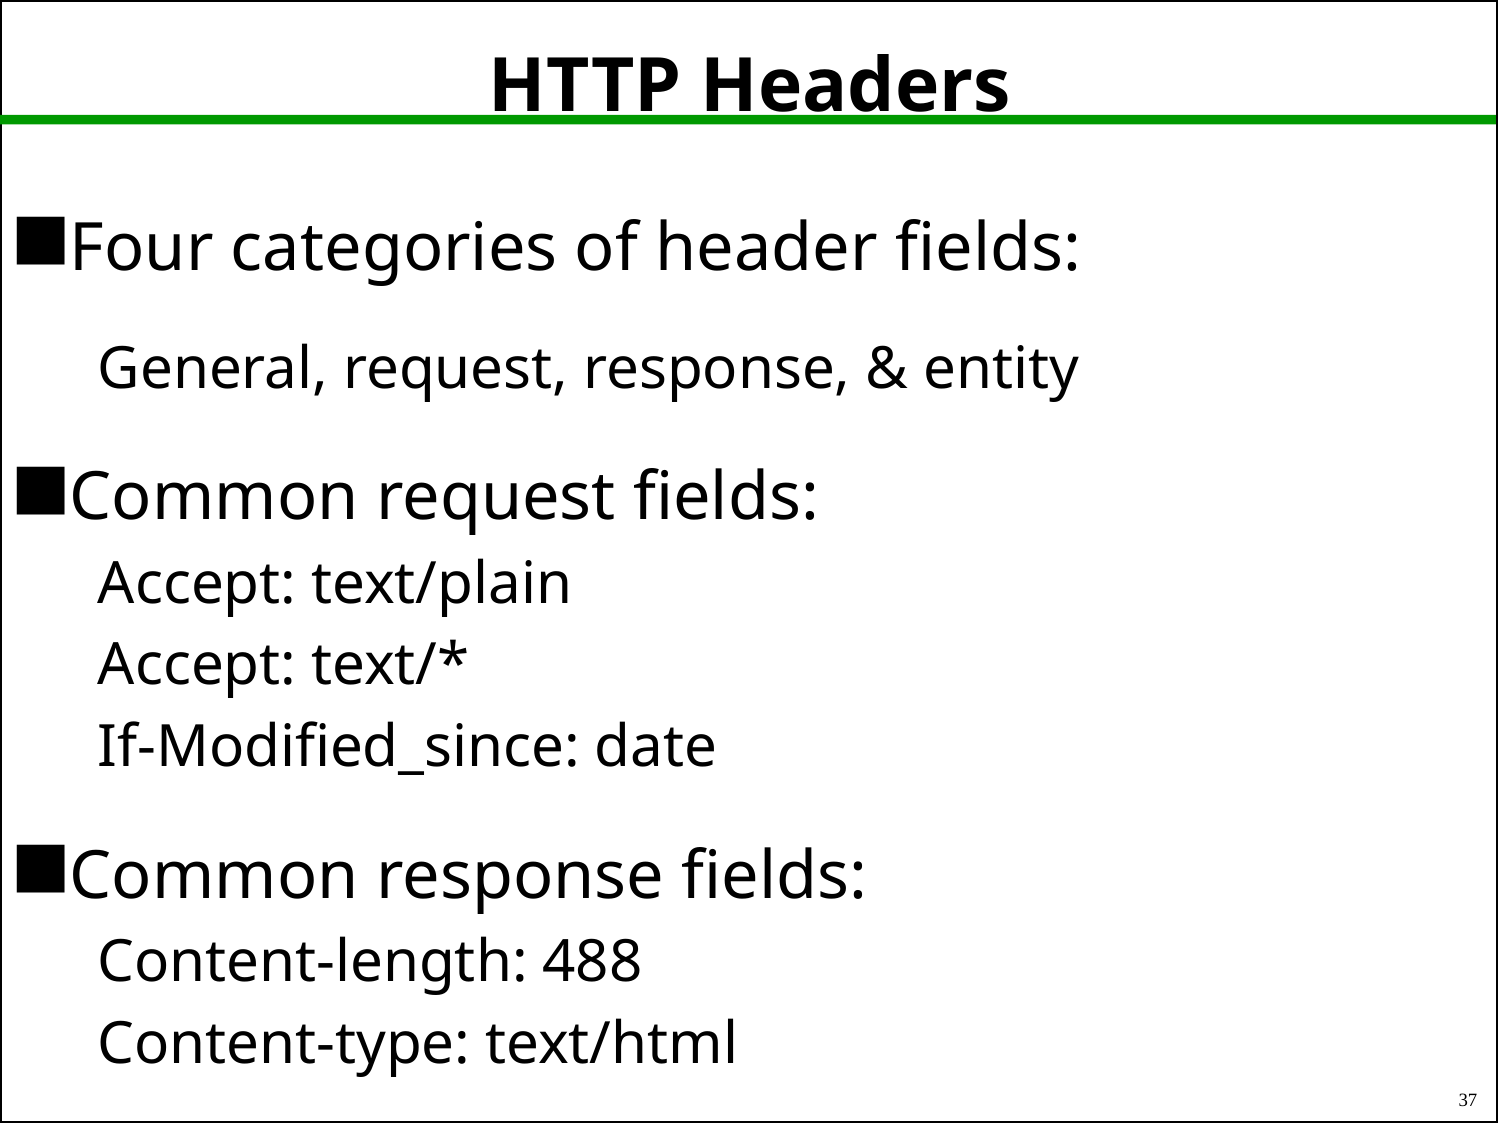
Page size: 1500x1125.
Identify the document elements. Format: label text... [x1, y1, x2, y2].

list Four categories of header fields: General, request, response, & entity Common request fields: Accept: text/plain Accept: text/* If-Modified_since: date Common response fields: Content-length: 488 Content-type: text/html [7, 155, 1493, 1068]
slide_number 37 [1179, 1074, 1493, 1119]
title HTTP Headers [7, 15, 1493, 155]
